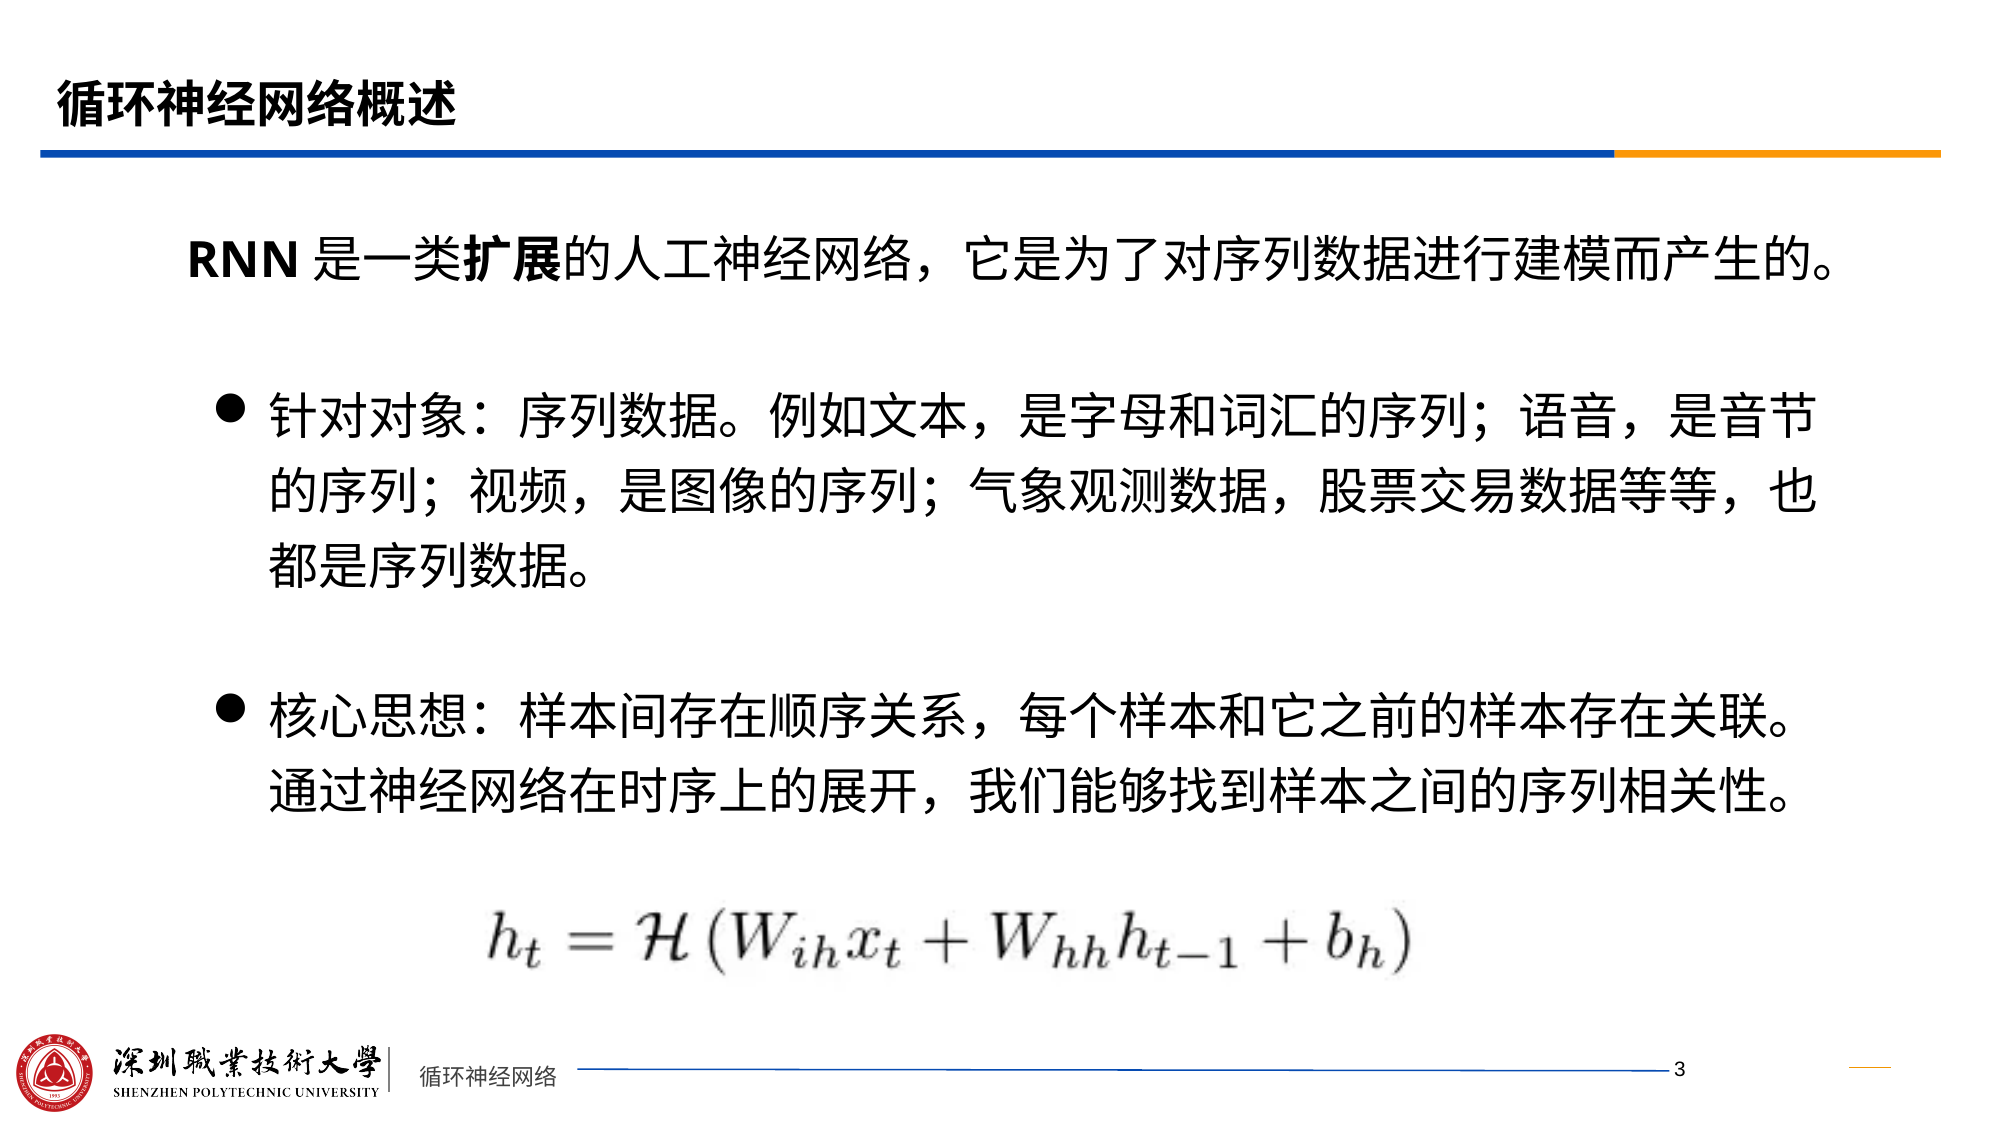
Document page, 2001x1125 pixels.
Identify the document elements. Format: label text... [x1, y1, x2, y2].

text_box 针对对象：序列数据。例如文本，是字母和词汇的序列；语音，是音节的序列；视频，是图像的序列；气象观测数据，股票交易数据等等，也都是序列数据。 核心思想：样本间存在顺序关系，每个样本和它之前的样本存在关联。通过神经网络在时序上的展开，我们能够找到样本之间的序列相关性。 [197, 302, 1856, 903]
picture [15, 1033, 381, 1113]
title 循环神经网络概述 [41, 58, 1842, 146]
picture [446, 866, 1509, 993]
text_box RNN是一类扩展的人工神经网络，它是为了对序列数据进行建模而产生的。 [171, 205, 1885, 296]
